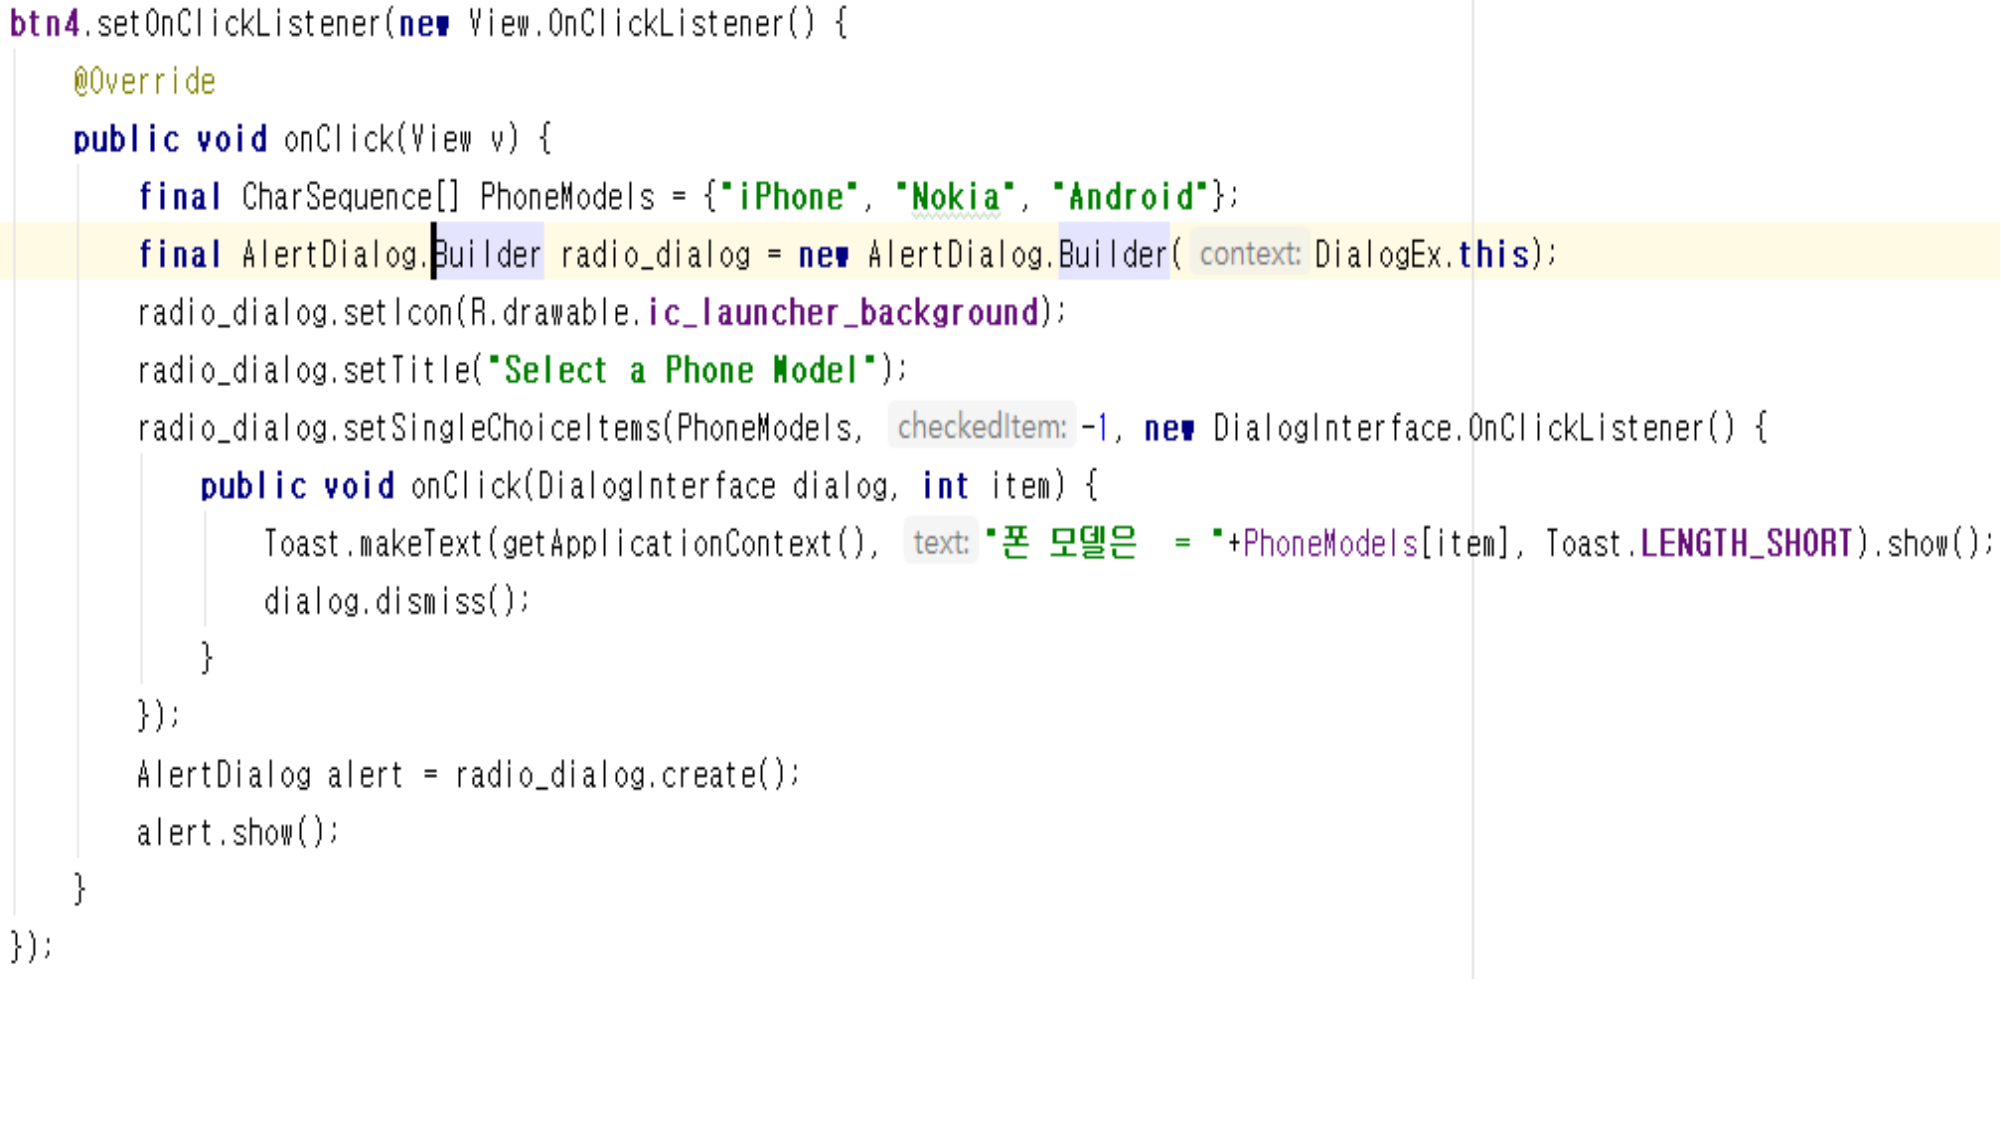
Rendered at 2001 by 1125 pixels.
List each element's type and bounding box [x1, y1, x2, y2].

picture [0, 0, 2000, 979]
